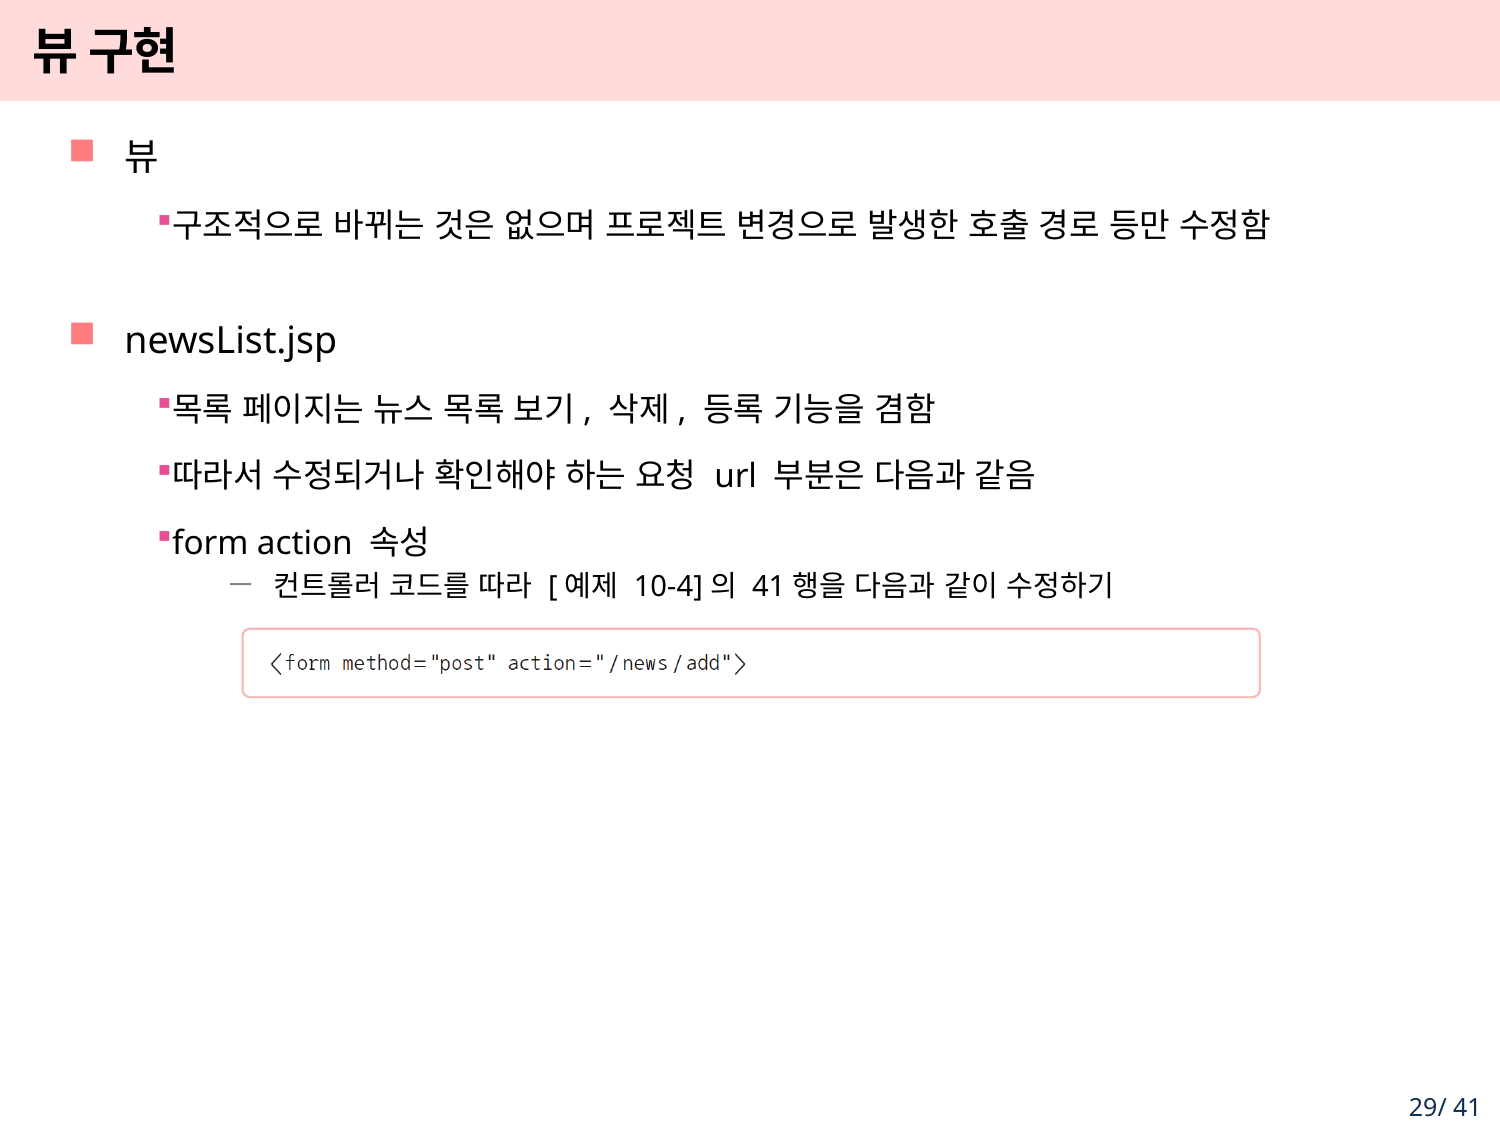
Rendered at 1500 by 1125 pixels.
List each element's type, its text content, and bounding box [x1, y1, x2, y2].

picture [236, 621, 1264, 704]
title 뷰 구현 [17, 10, 1295, 89]
list 뷰 구조적으로 바뀌는 것은 없으며 프로젝트 변경으로 발생한 호출 경로 등만 수정함 newsList.jsp 목록 페이지는 뉴스 목록 보기, 삭제, 등록 기능을 겸함 따라서 수정되거나 확인해야 하는 요청 url 부분은 다음과 같음 form action 속성 컨트롤러 코드를 따라 [예제 10-4]의 41행을 다음과 같이 수정하기 [53, 125, 1425, 1005]
